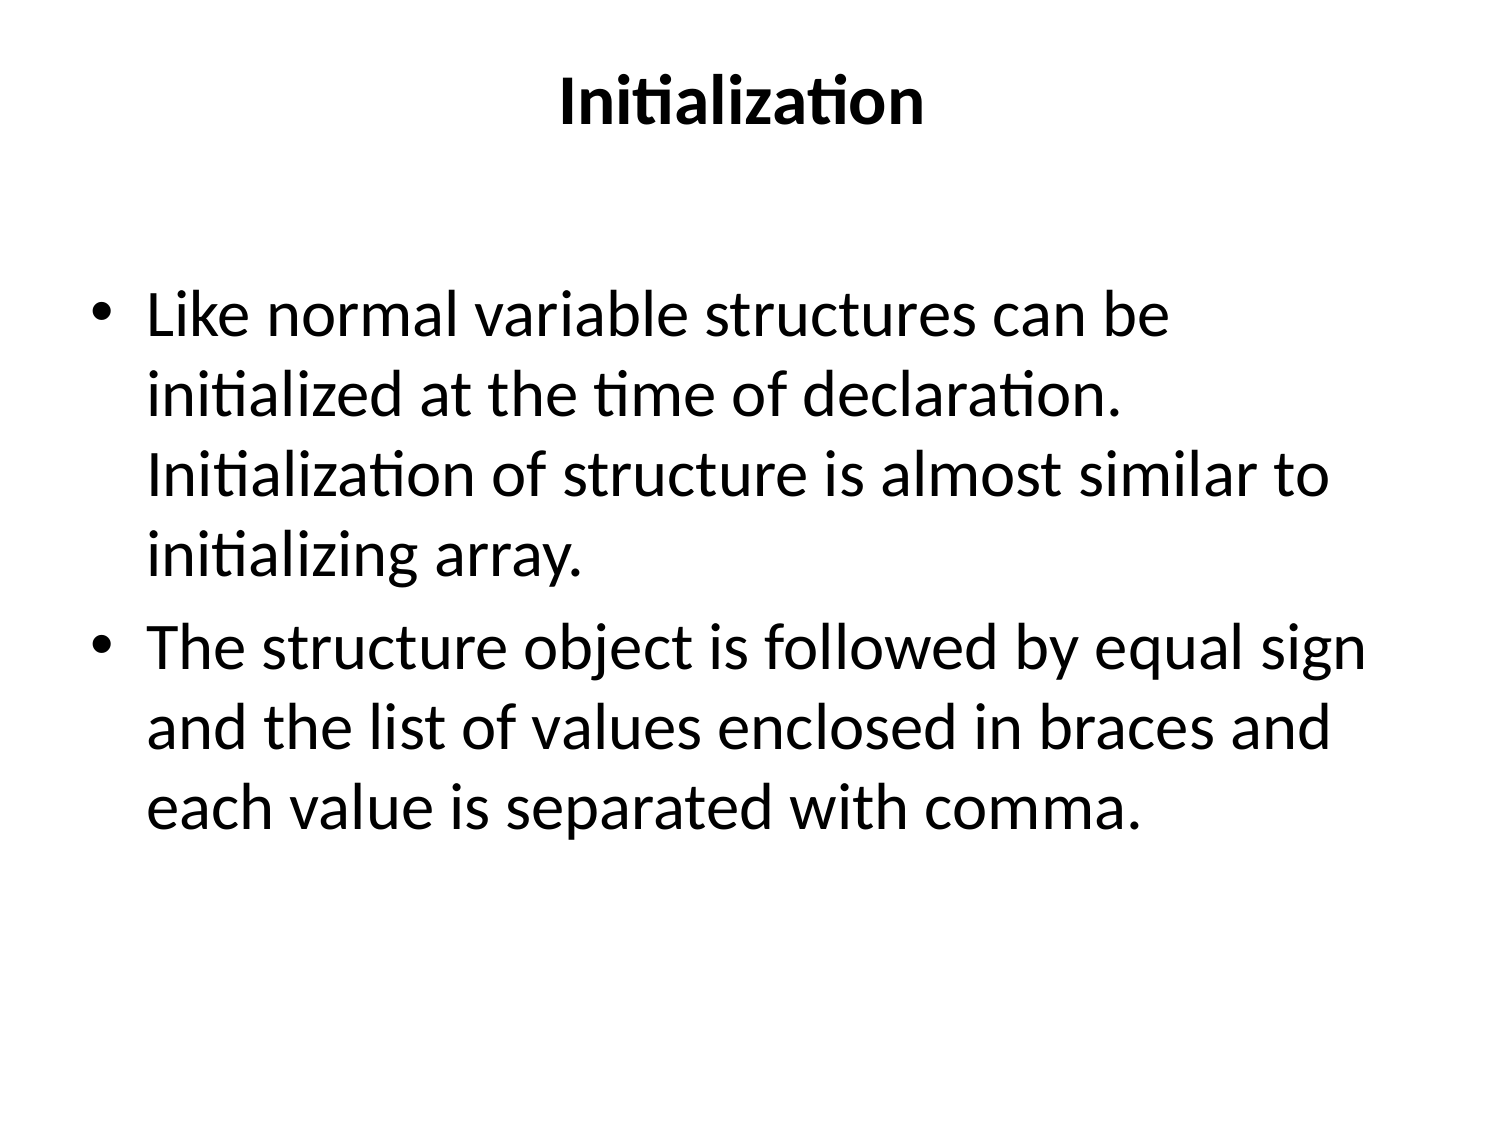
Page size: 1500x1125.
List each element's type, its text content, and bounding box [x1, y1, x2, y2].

title Initialization [75, 45, 1425, 233]
list Like normal variable structures can be initialized at the time of declaration. Initialization of structure is almost similar to initializing array. The structure object is followed by equal sign and the list of values enclosed in braces and each value is separated with comma. [75, 262, 1425, 1005]
